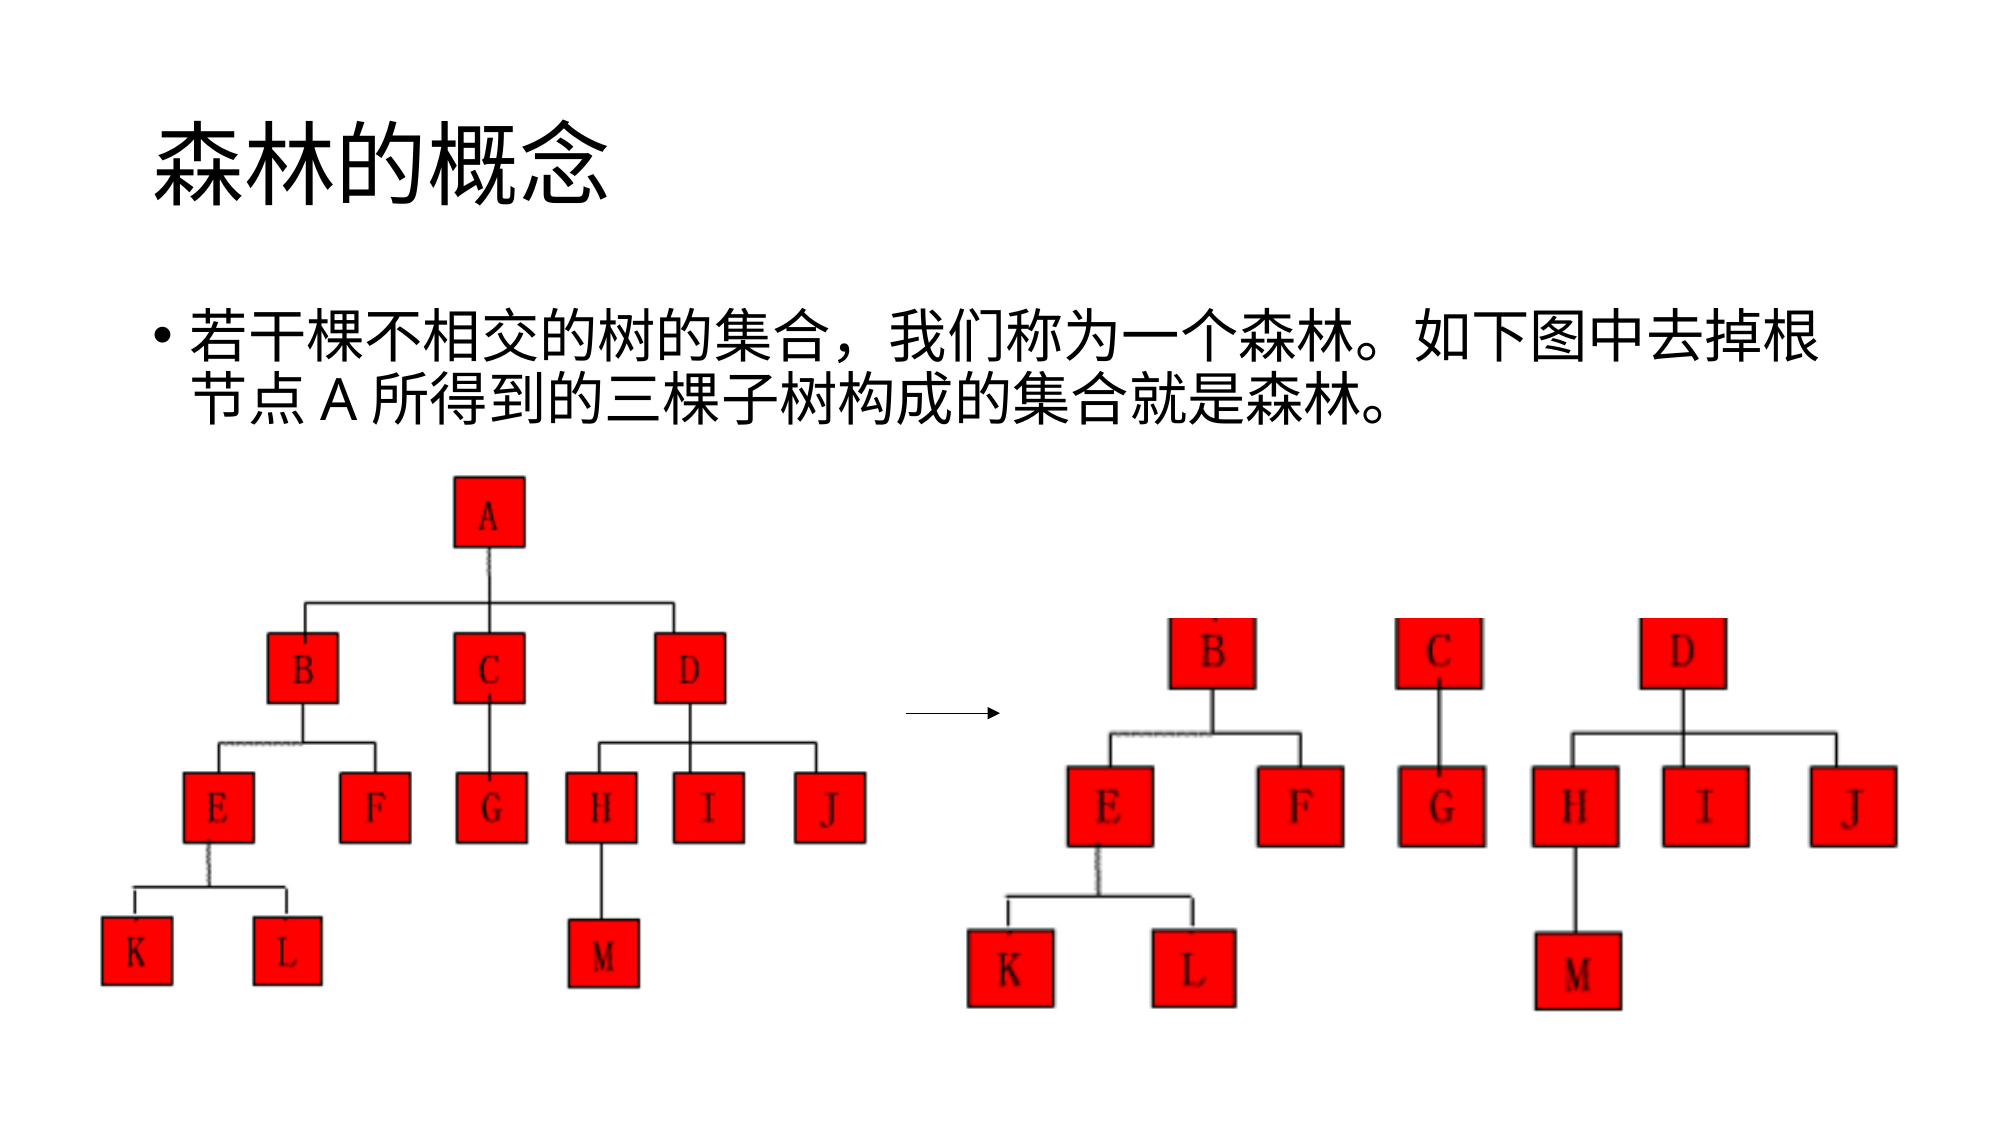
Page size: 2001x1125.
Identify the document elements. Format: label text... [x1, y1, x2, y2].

picture [965, 618, 1901, 1014]
title 森林的概念 [137, 59, 1863, 278]
list 若干棵不相交的树的集合，我们称为一个森林。如下图中去掉根节点A所得到的三棵子树构成的集合就是森林。 [137, 299, 1863, 1014]
picture [99, 474, 869, 991]
